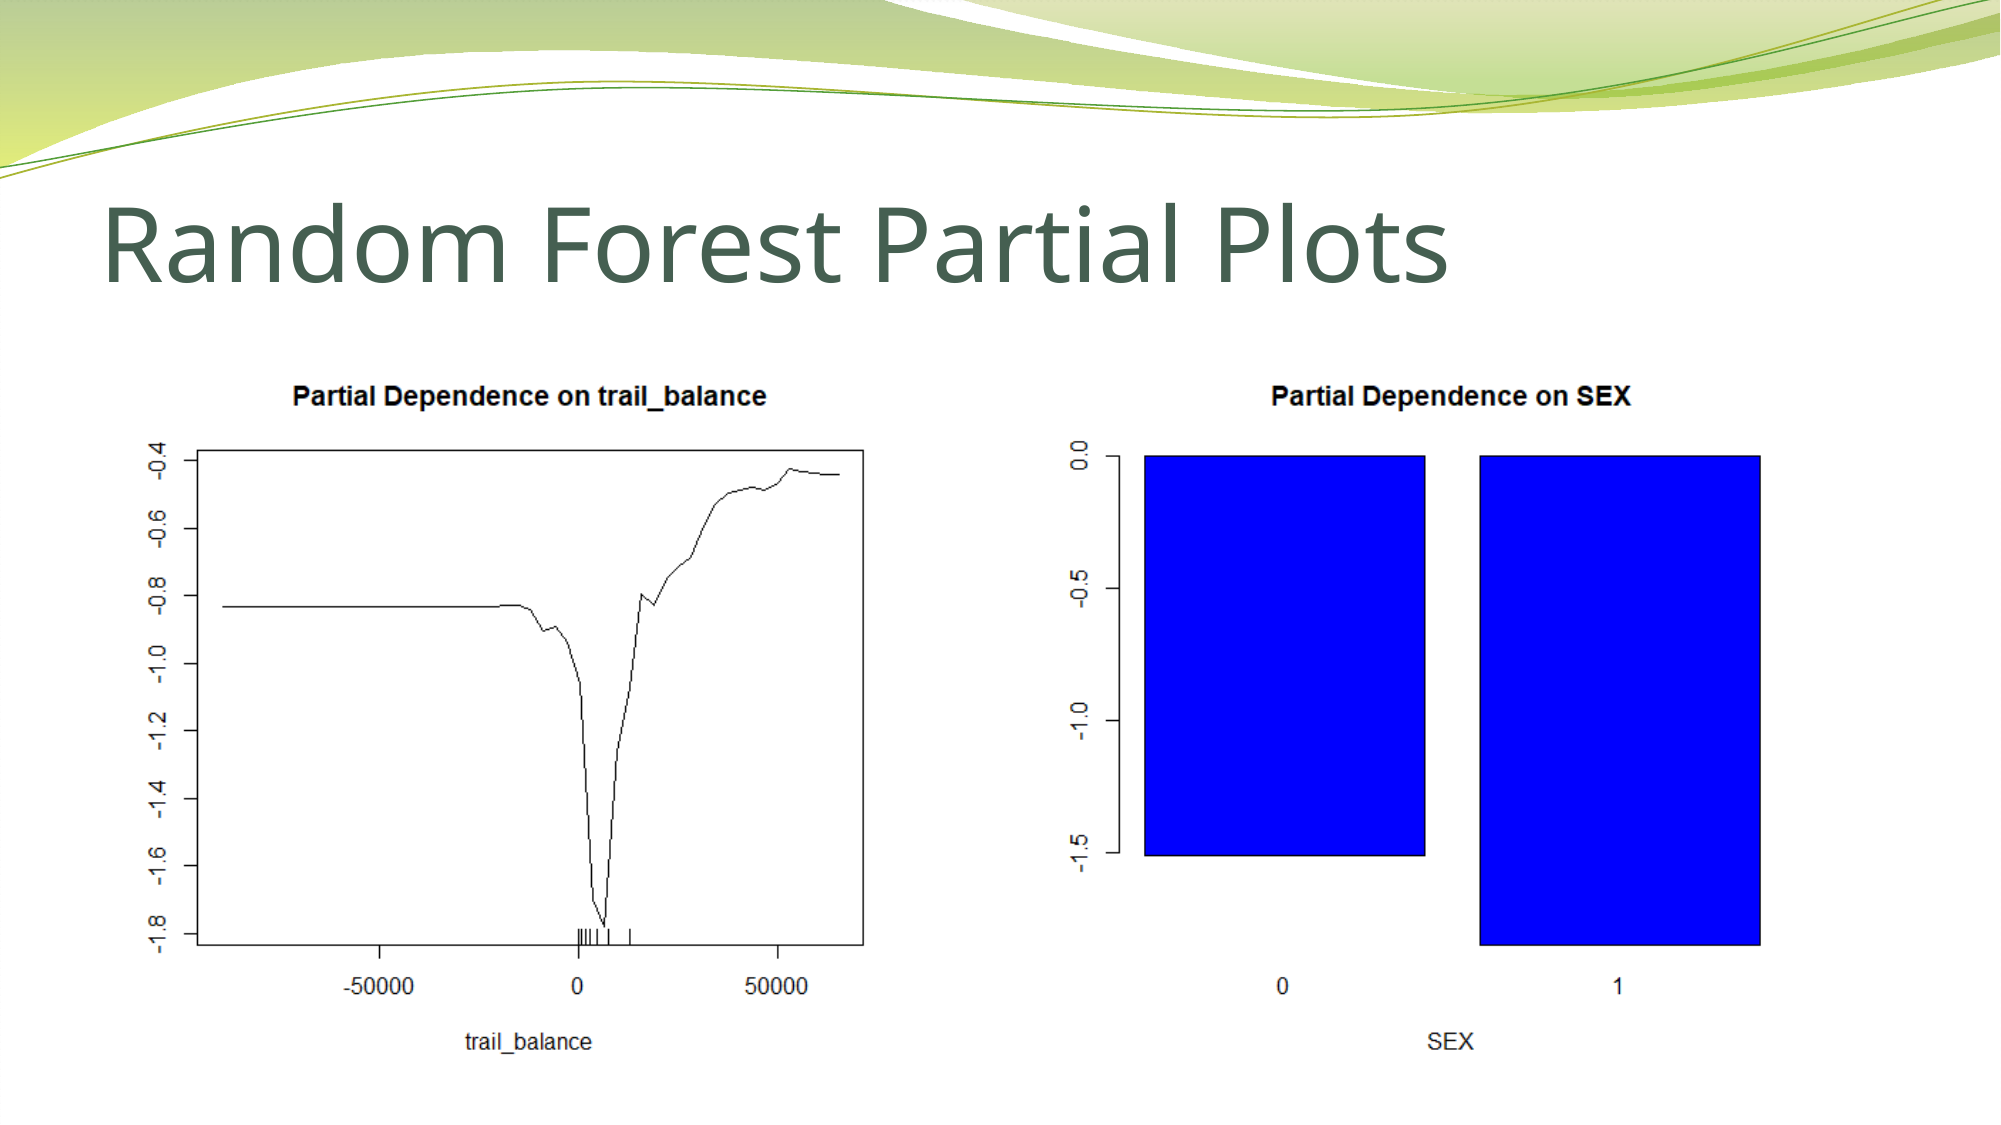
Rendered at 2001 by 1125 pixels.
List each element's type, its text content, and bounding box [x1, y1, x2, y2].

picture [86, 339, 921, 1084]
picture [1008, 339, 1842, 1084]
title Random Forest Partial Plots [99, 115, 1900, 303]
